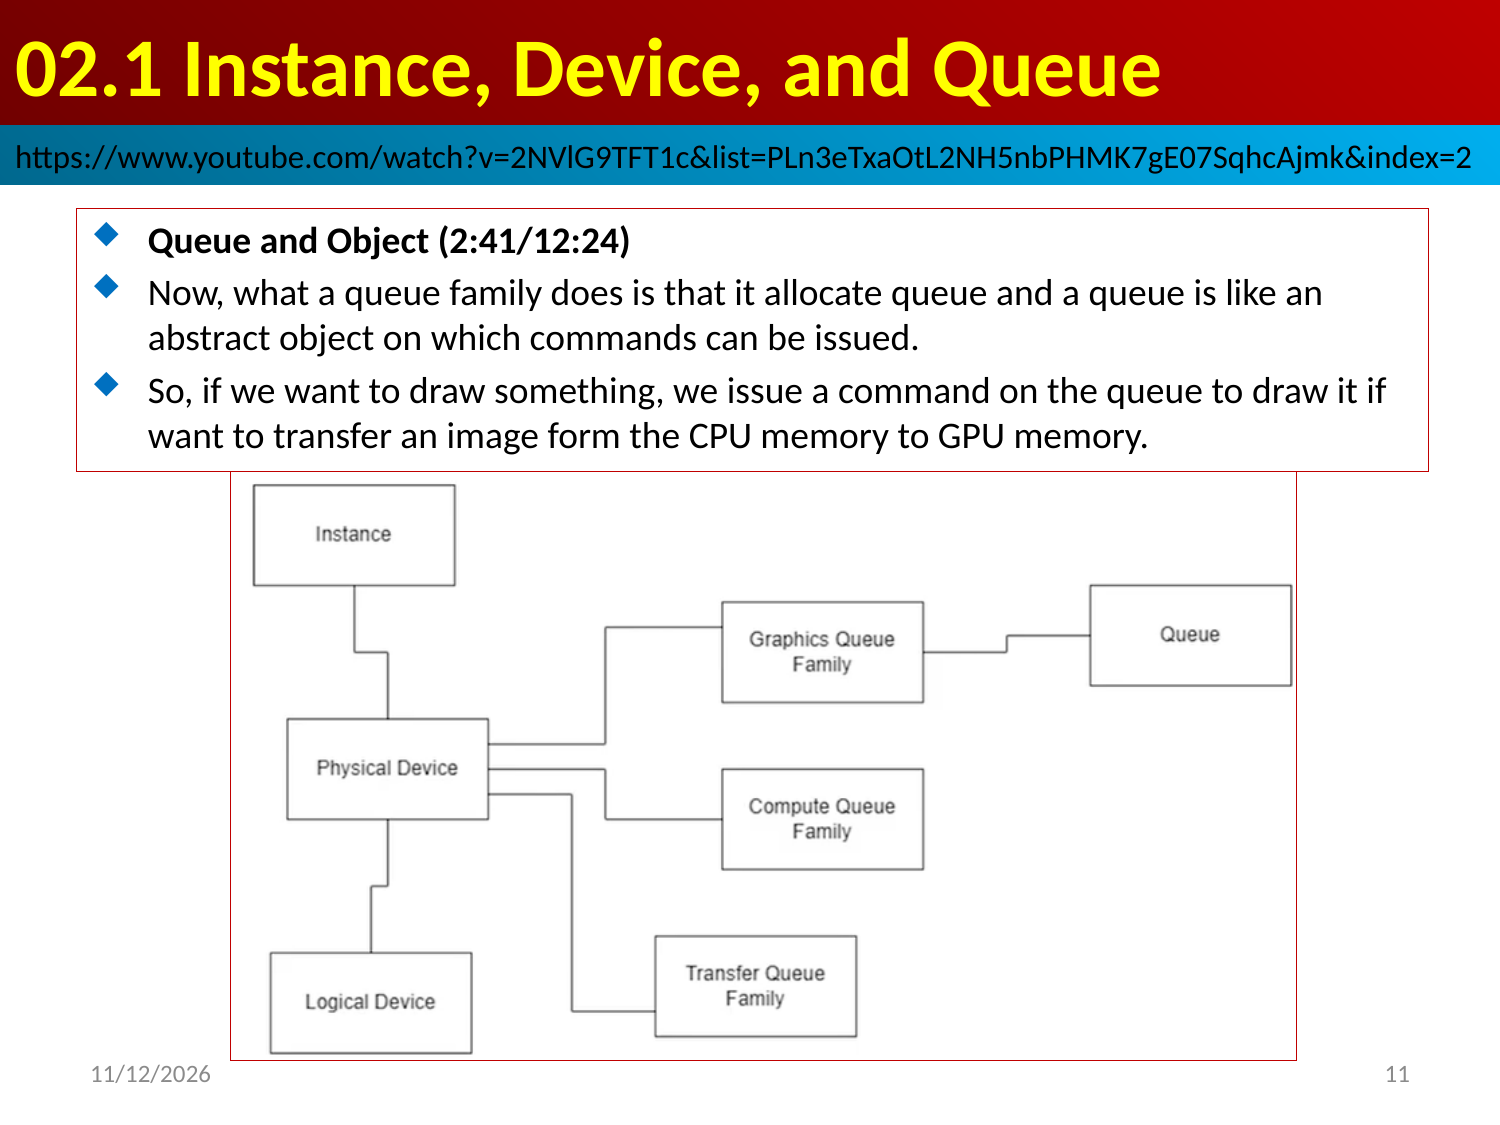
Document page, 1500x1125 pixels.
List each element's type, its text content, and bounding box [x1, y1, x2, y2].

text_box https://www.youtube.com/watch?v=2NVlG9TFT1c&list=PLn3eTxaOtL2NH5nbPHMK7gE07SqhcAjmk&index=2 [0, 125, 1500, 185]
picture [229, 470, 1297, 1061]
title 02.1 Instance, Device, and Queue [0, 0, 1500, 125]
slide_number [75, 1042, 425, 1103]
subtitle Queue and Object (2:41/12:24) Now, what a queue family does is that it allocate queue and a queue is like an abstract object on which commands can be issued. So, if we want to draw something, we issue a command on the queue to draw it if want to transfer an image form the CPU memory to GPU memory. [76, 208, 1429, 472]
slide_number 11 [1074, 1042, 1425, 1103]
